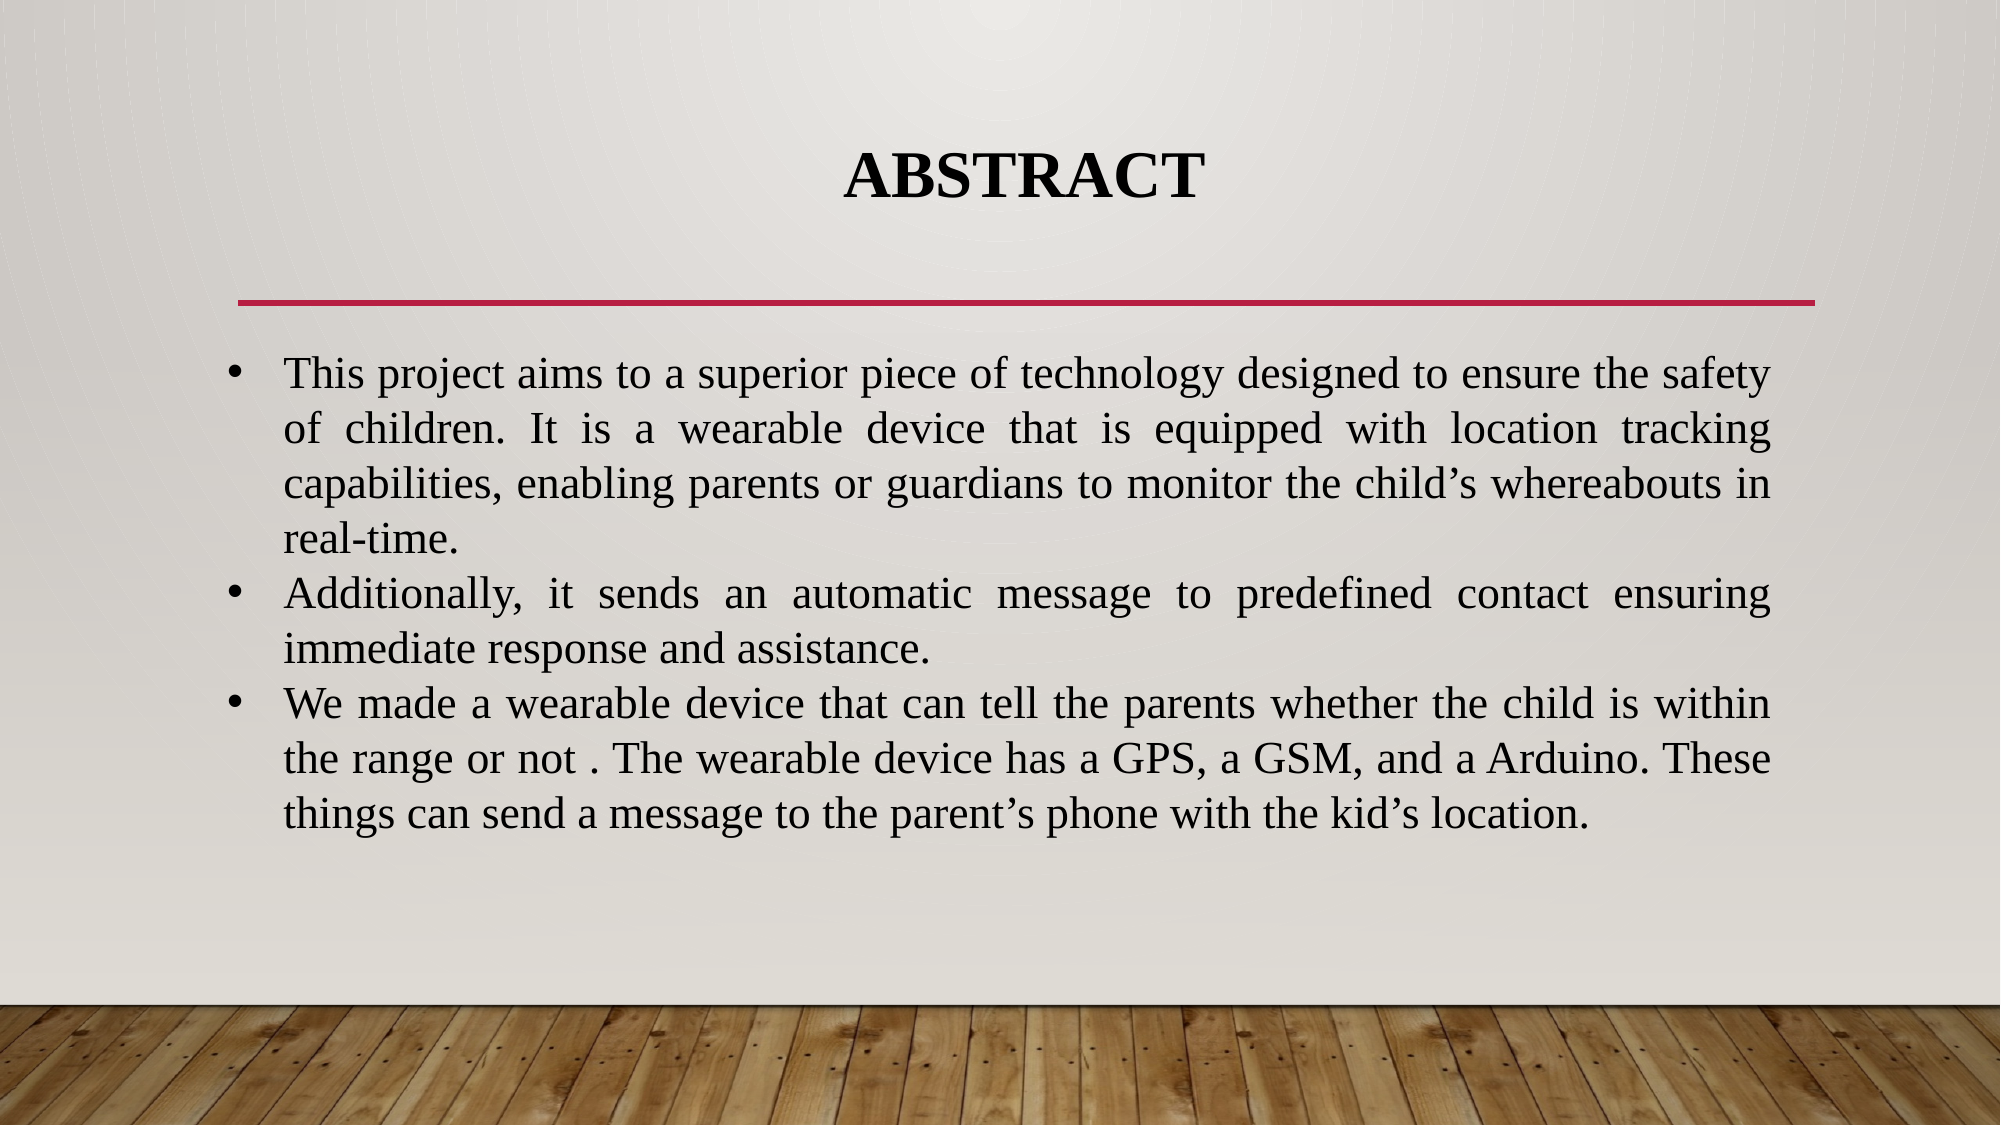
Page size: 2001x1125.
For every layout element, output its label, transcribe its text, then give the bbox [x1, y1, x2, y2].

text_box This project aims to a superior piece of technology designed to ensure the safety of children. It is a wearable device that is equipped with location tracking capabilities, enabling parents or guardians to monitor the child’s whereabouts in real-time. Additionally, it sends an automatic message to predefined contact ensuring immediate response and assistance. We made a wearable device that can tell the parents whether the child is within the range or not . The wearable device has a GPS, a GSM, and a Arduino. These things can send a message to the parent’s phone with the kid’s location. [212, 335, 1788, 845]
title ABSTRACT [375, 131, 1952, 305]
picture [0, 1005, 2000, 1125]
